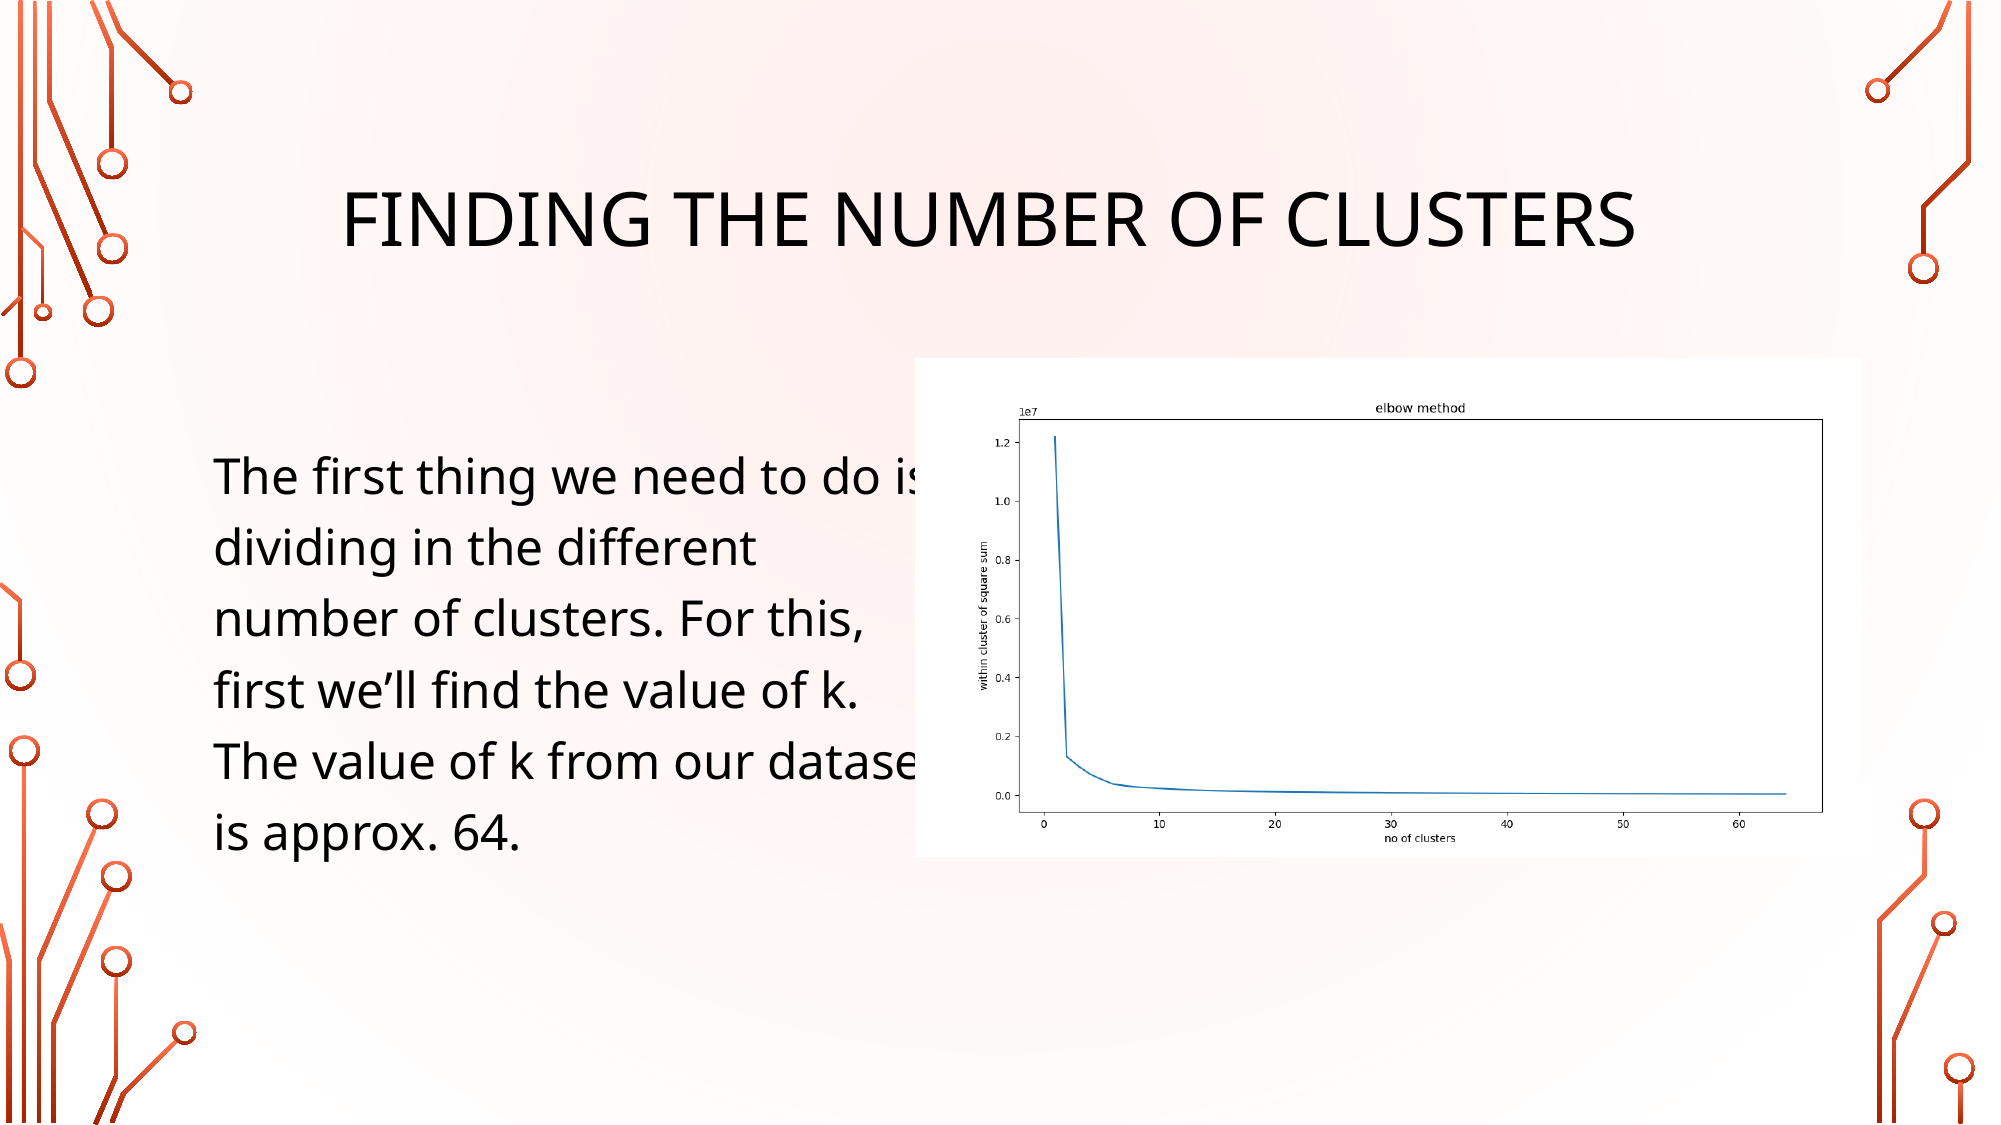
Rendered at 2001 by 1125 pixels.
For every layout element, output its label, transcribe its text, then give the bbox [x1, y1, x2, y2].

list The first thing we need to do is dividing in the different number of clusters. For this, first we’ll find the value of k. The value of k from our dataset is approx. 64. [198, 425, 958, 871]
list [915, 358, 1862, 857]
title Finding the number of clusters [187, 101, 1813, 344]
